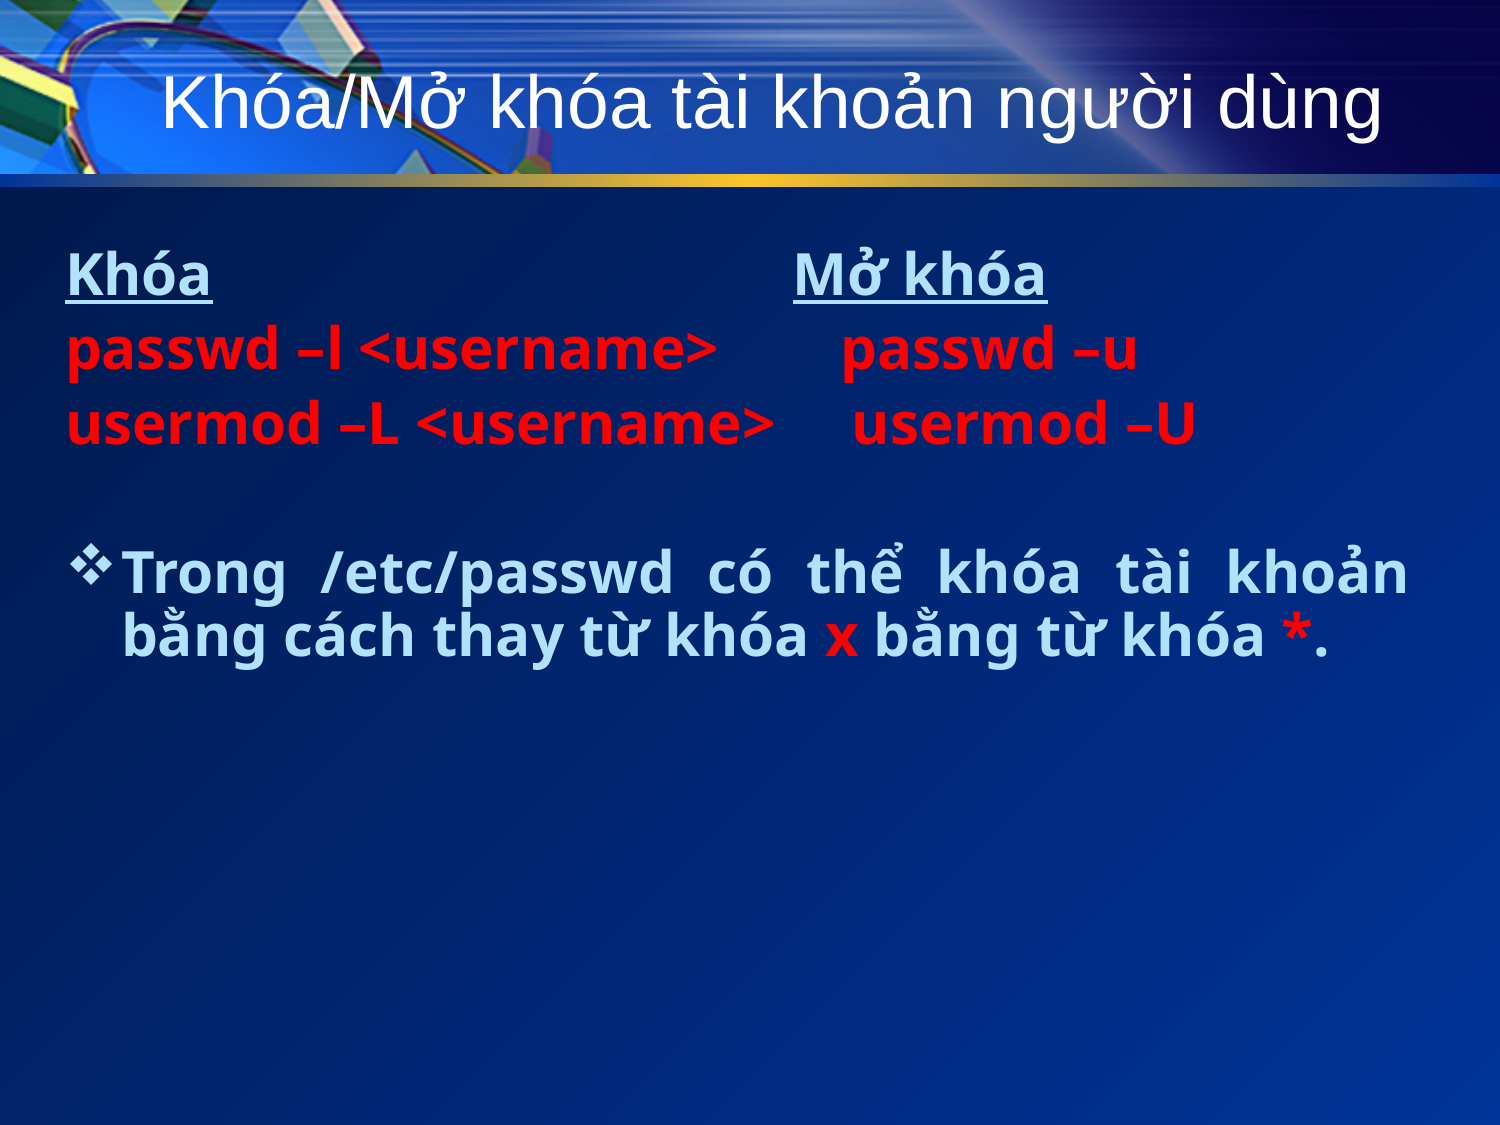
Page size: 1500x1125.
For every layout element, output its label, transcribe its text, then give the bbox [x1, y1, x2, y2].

list Khóa Mở khóa passwd –l <username> passwd –u usermod –L <username> usermod –U Trong /etc/passwd có thể khóa tài khoản bằng cách thay từ khóa x bằng từ khóa *. [49, 237, 1426, 1063]
title Khóa/Mở khóa tài khoản người dùng [124, 52, 1401, 145]
picture [0, 0, 1500, 175]
